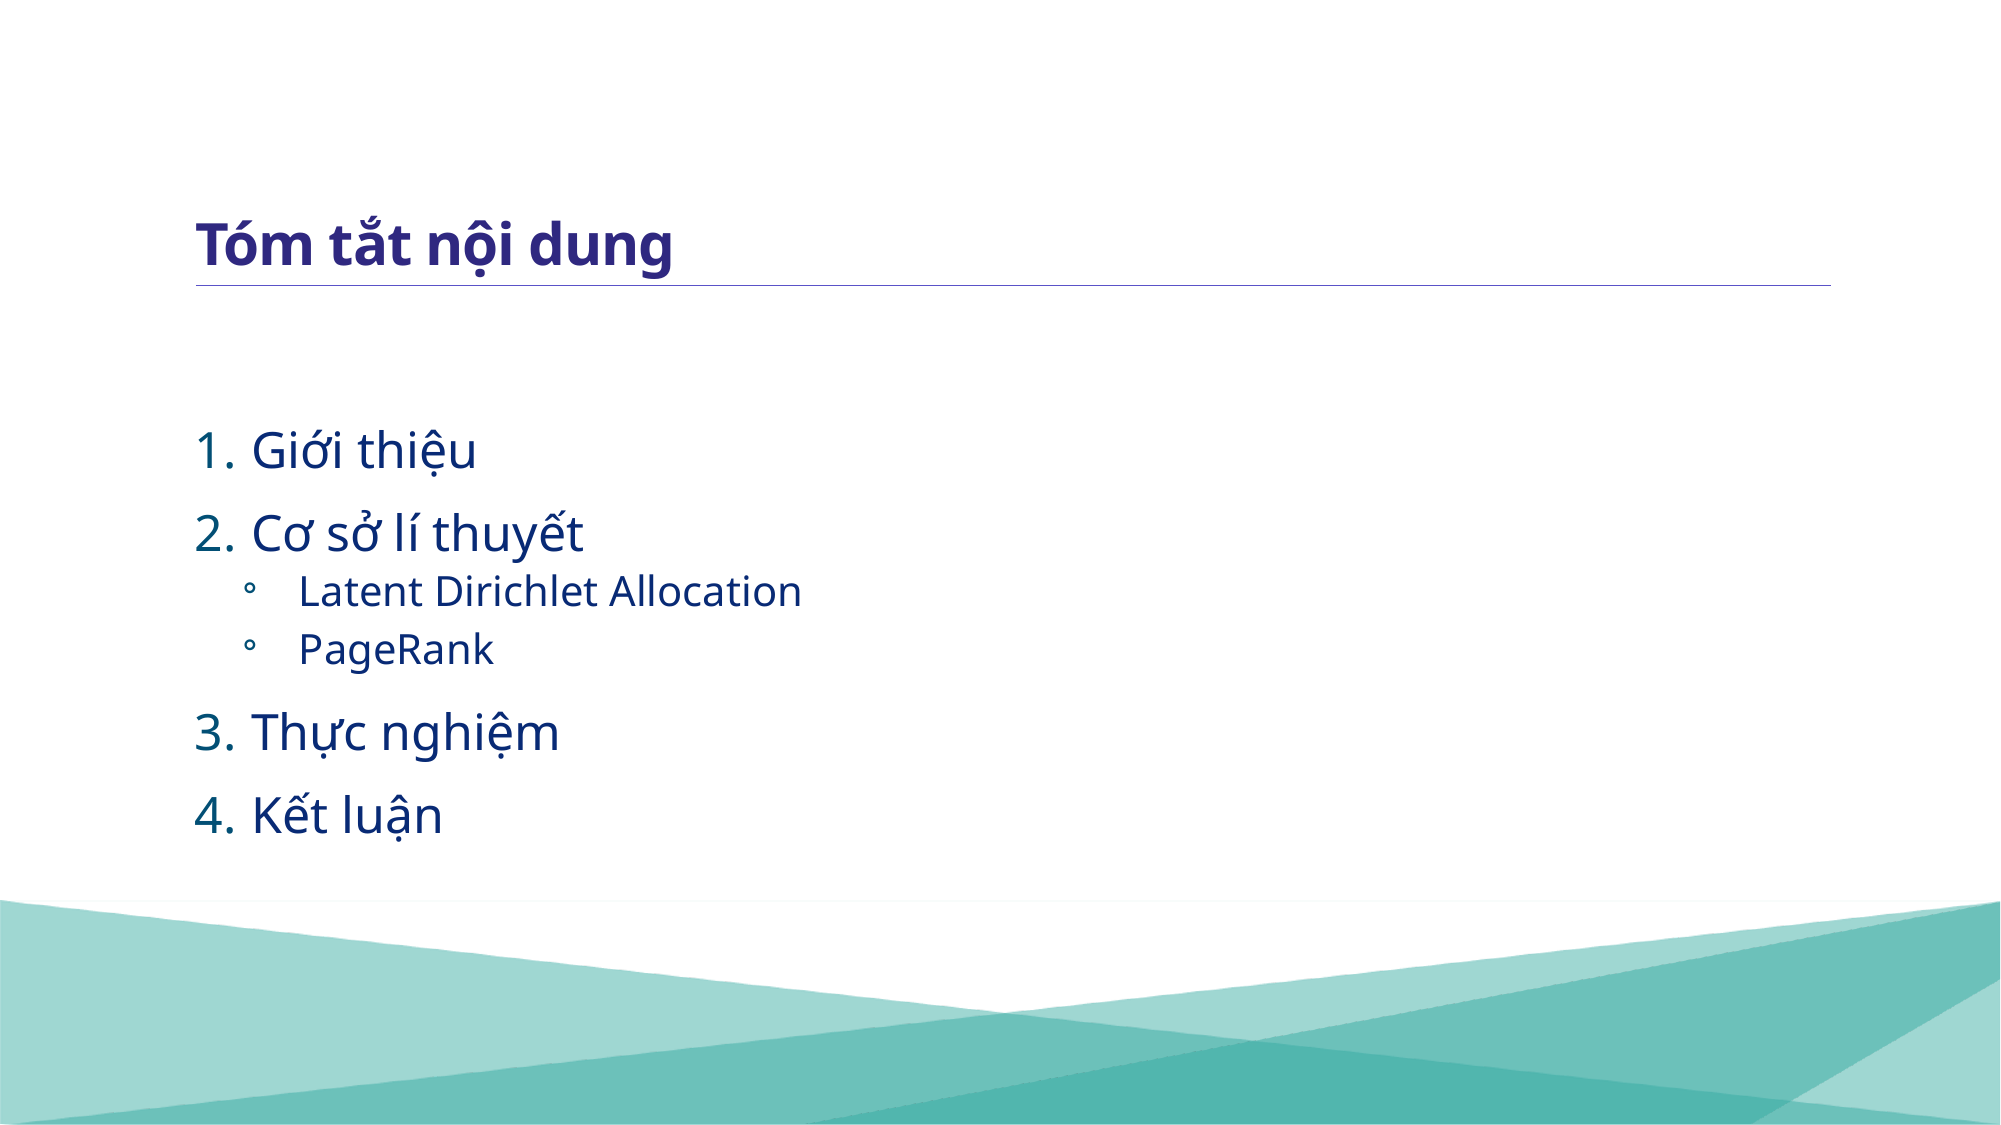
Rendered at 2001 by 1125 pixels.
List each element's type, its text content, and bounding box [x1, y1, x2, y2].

list Giới thiệu Cơ sở lí thuyết Latent Dirichlet Allocation PageRank Thực nghiệm Kết luận [194, 417, 1845, 1078]
picture [0, 900, 2001, 1125]
title Tóm tắt nội dung [180, 47, 1830, 285]
